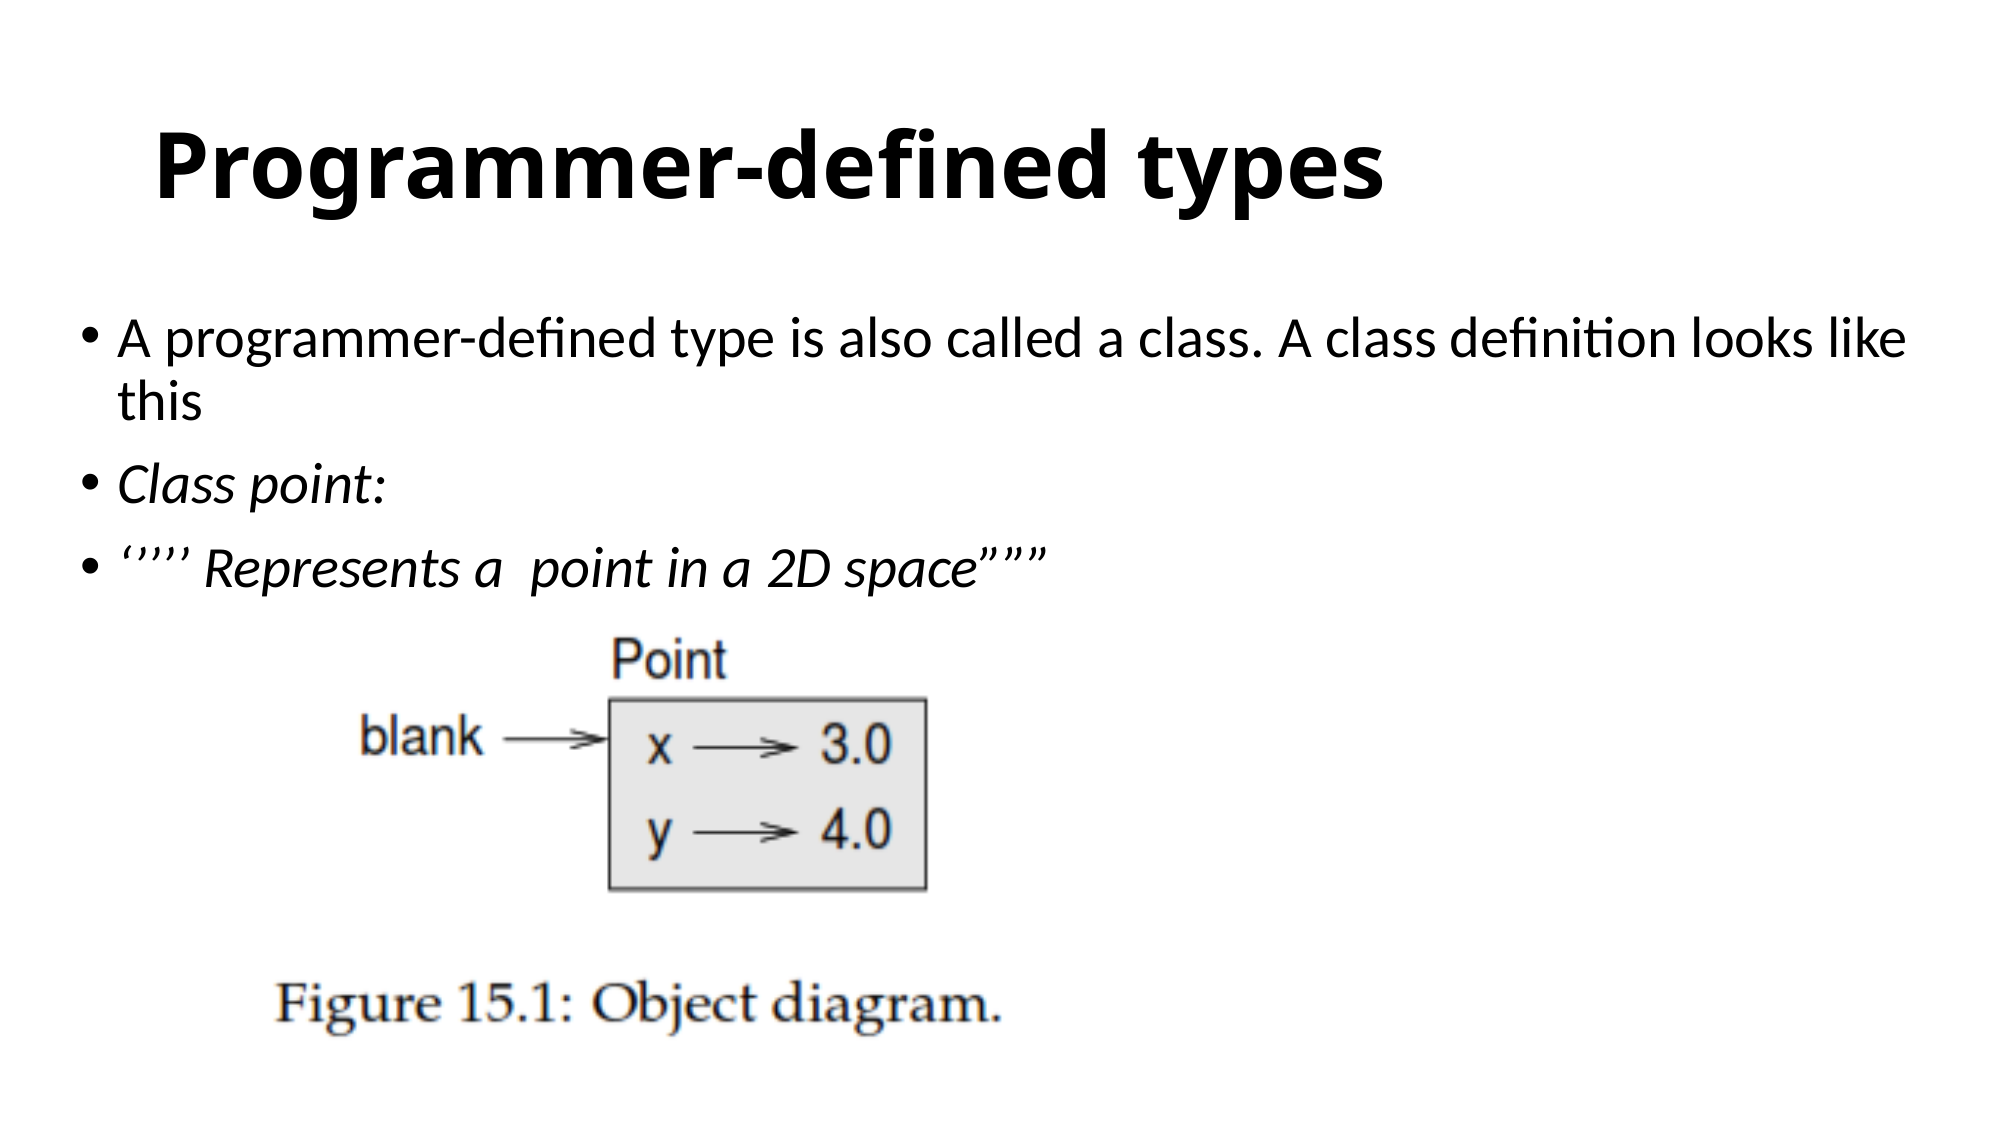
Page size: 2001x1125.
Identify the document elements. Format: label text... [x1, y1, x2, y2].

list A programmer-deﬁned type is also called a class. A class deﬁnition looks like this Class point: ‘’’’’ Represents a point in a 2D space””” [64, 299, 1950, 1014]
title Programmer-defined types [137, 59, 1863, 278]
picture [225, 624, 1113, 1125]
